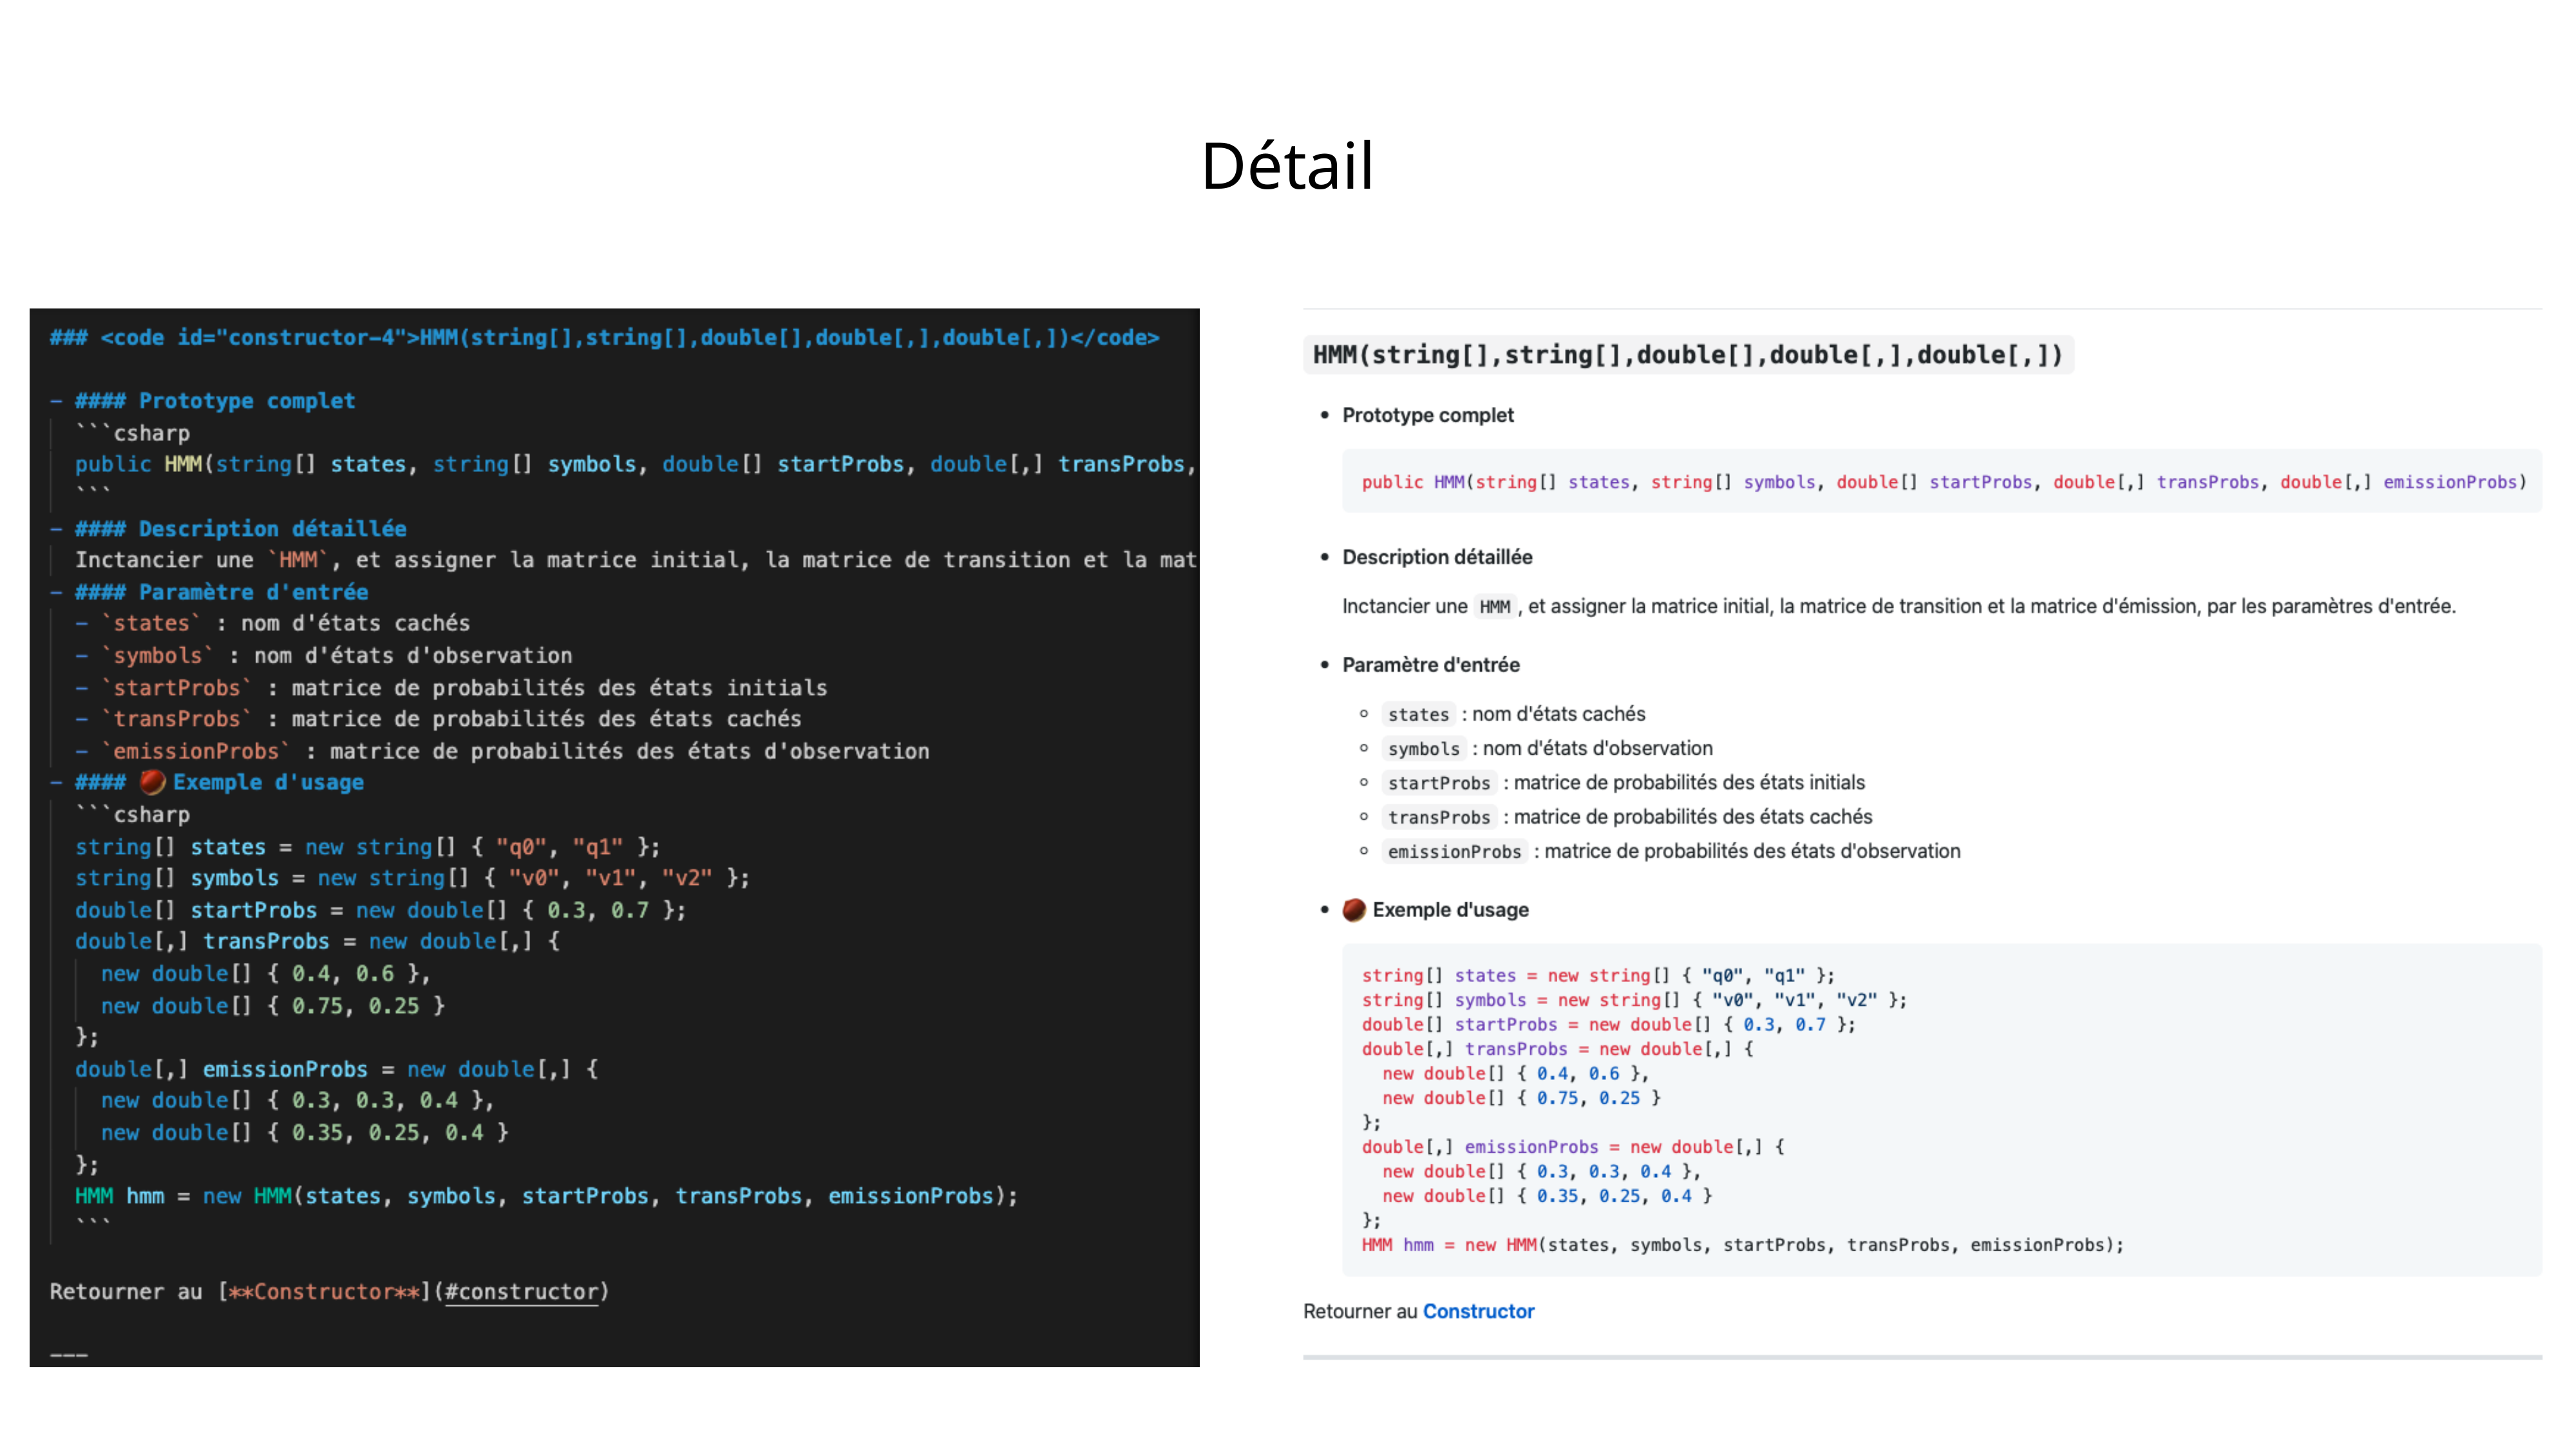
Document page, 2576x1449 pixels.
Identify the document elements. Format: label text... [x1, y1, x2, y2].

text_box Détail [1195, 128, 1381, 209]
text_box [29, 308, 2547, 1374]
